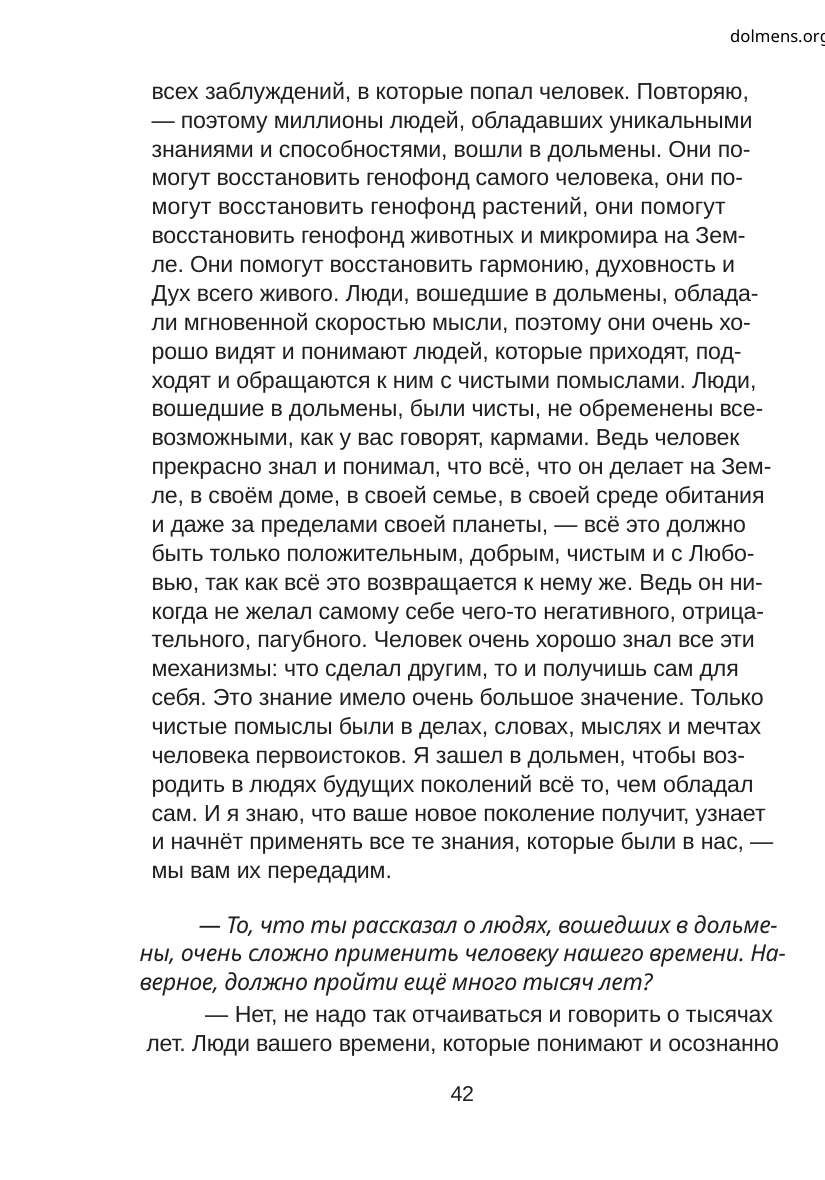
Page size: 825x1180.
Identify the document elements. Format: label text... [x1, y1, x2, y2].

text_box dolmens.org [730, 27, 825, 66]
text_box — Нет, не надо так отчаиваться и говорить о тысячах лет. Люди вашего времени, которые понимают и осознанно [146, 997, 779, 1086]
text_box 42 [450, 1079, 475, 1132]
text_box — То, что ты рассказал о людях, вошедших в дольме- ны, очень сложно применить человеку нашего времени. На- верное, должно пройти ещё много тысяч лет? [139, 910, 786, 1023]
text_box всех заблуждений, в которые попал человек. Повторяю, — поэтому миллионы людей, обладавших уникальными знаниями и способностями, вошли в дольмены. Они по- могут восстановить генофонд самого человека, они по- могут восстановить генофонд растений, они помогут восстановить генофонд животных и микромира на Зем- ле. Они помогут восстановить гармонию, духовность и Дух всего живого. Люди, вошедшие в дольмены, облада- ли мгновенной скоростью мысли, поэтому они очень хо- рошо видят и понимают людей, которые приходят, под- ходят и обращаются к ним с чистыми помыслами. Люди, вошедшие в дольмены, были чисты, не обременены все- возможными, как у вас говорят, кармами. Ведь человек прекрасно знал и понимал, что всё, что он делает на Зем- ле, в своём доме, в своей семье, в своей среде обитания и даже за пределами своей планеты, — всё это должно быть только положительным, добрым, чистым и с Любо- вью, так как всё это возвращается к нему же. Ведь он ни- когда не желал самому себе чего-то негативного, отрица- тельного, пагубного. Человек очень хорошо знал все эти механизмы: что сделал другим, то и получишь сам для себя. Это знание имело очень большое значение. Только чистые помыслы были в делах, словах, мыслях и мечтах человека первоистоков. Я зашел в дольмен, чтобы воз- родить в людях будущих поколений всё то, чем обладал сам. И я знаю, что ваше новое поколение получит, узнает и начнёт применять все те знания, которые были в нас, — мы вам их передадим. [151, 75, 774, 910]
